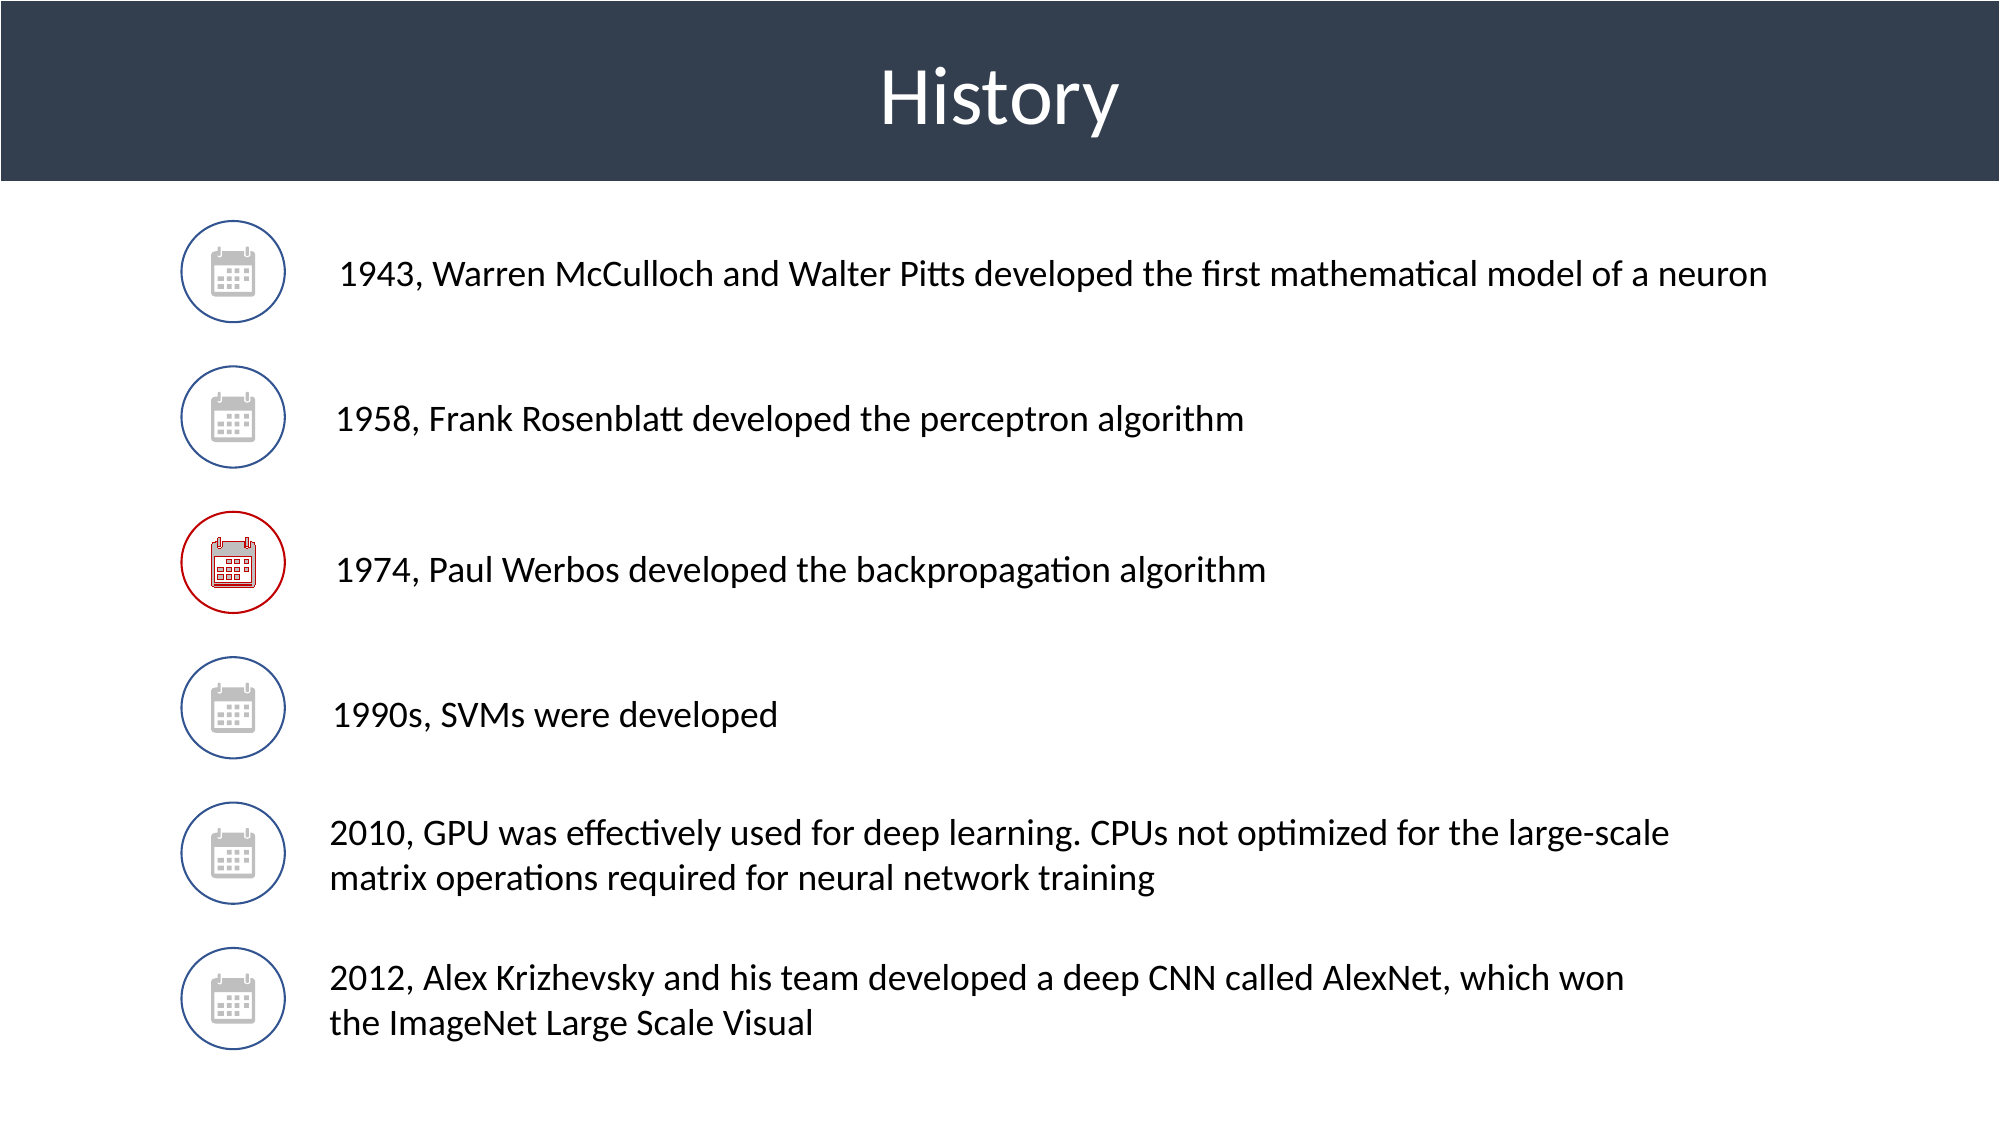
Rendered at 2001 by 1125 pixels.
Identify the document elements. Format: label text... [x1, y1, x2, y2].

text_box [181, 947, 285, 1050]
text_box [181, 366, 285, 468]
text_box 2010, GPU was effectively used for deep learning. CPUs not optimized for the large-scale matrix operations required for neural network training [314, 800, 1764, 905]
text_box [181, 802, 285, 904]
text_box History [0, 0, 2000, 184]
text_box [181, 511, 285, 613]
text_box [181, 657, 285, 759]
text_box 1943, Warren McCulloch and Walter Pitts developed the first mathematical model of a neuron [323, 241, 1785, 302]
text_box 1990s, SVMs were developed [317, 682, 795, 743]
text_box 1974, Paul Werbos developed the backpropagation algorithm [320, 537, 1283, 597]
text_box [181, 220, 285, 323]
text_box 2012, Alex Krizhevsky and his team developed a deep CNN called AlexNet, which won the ImageNet Large Scale Visual [314, 945, 1668, 1051]
text_box 1958, Frank Rosenblatt developed the perceptron algorithm [320, 386, 1261, 447]
